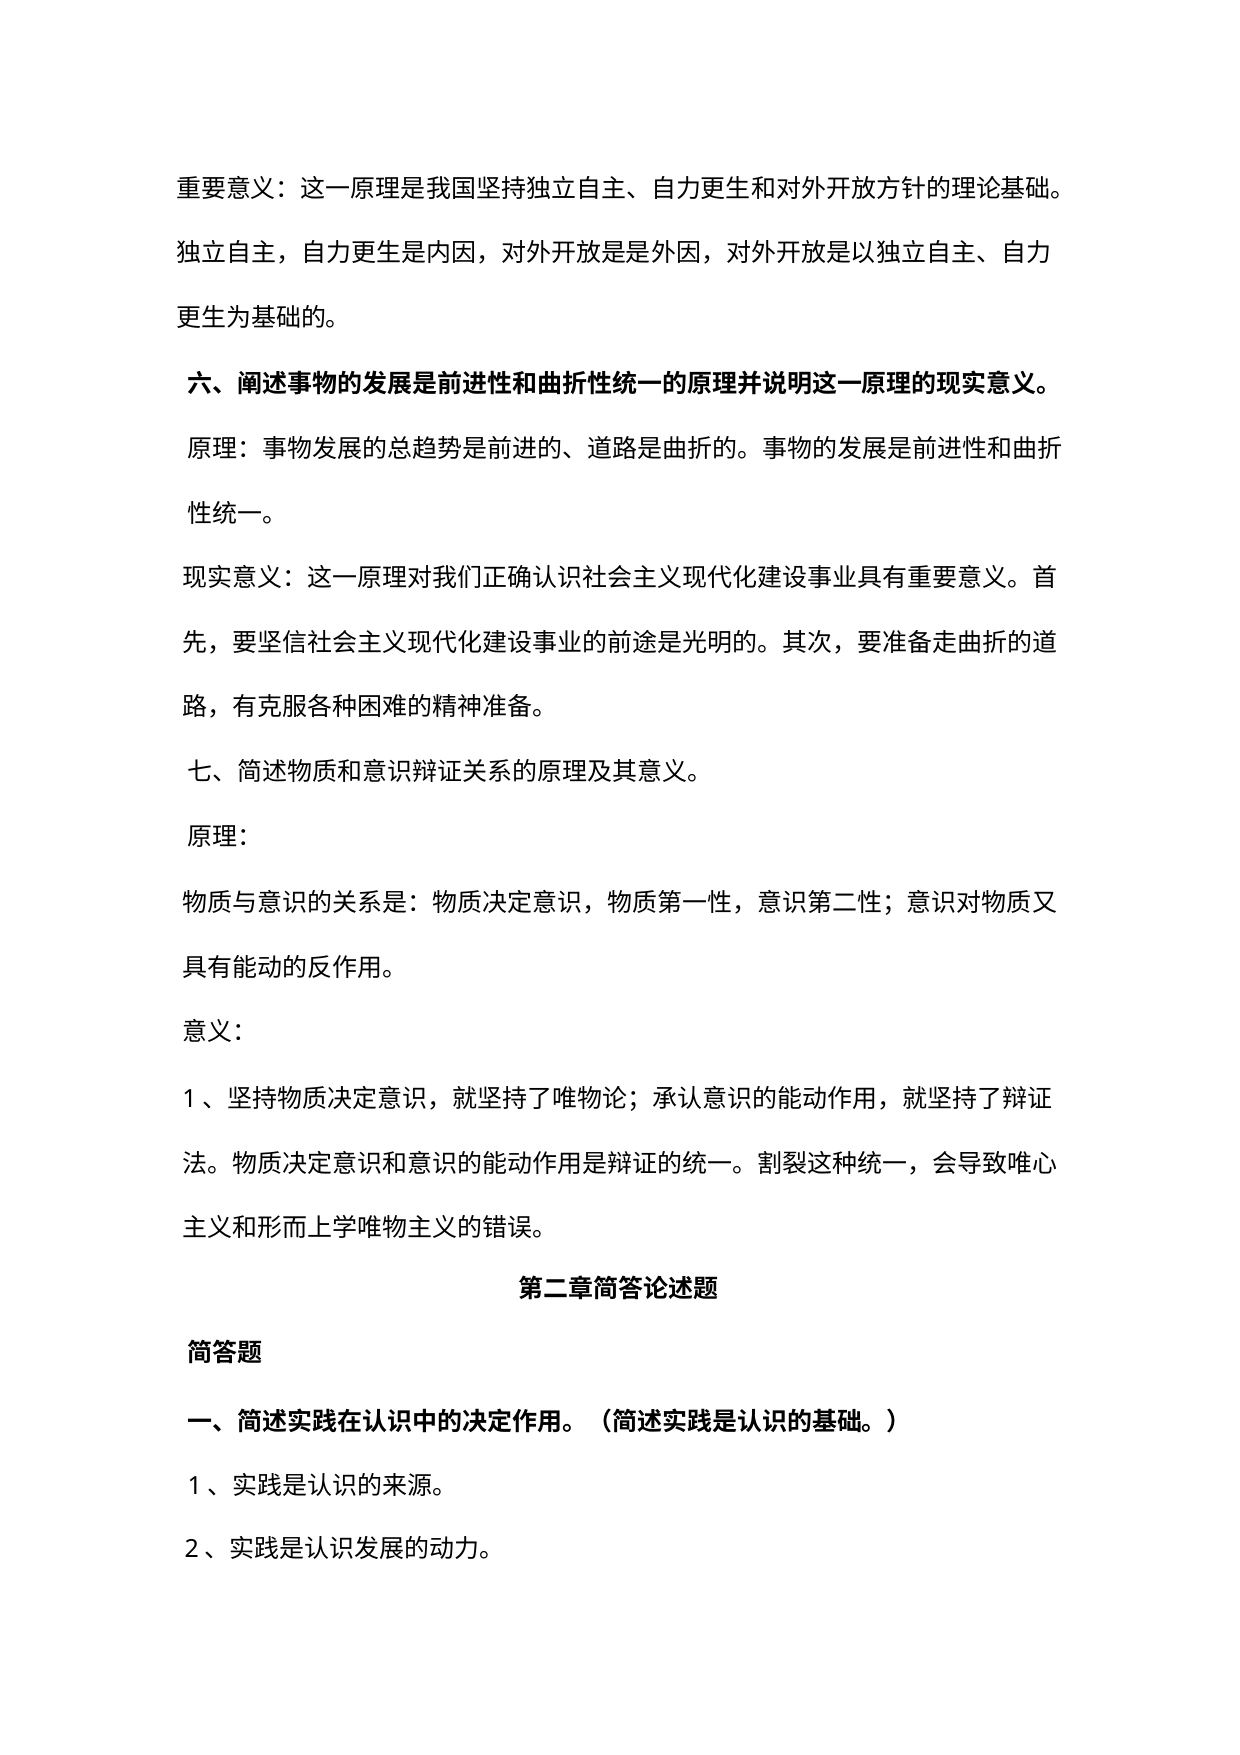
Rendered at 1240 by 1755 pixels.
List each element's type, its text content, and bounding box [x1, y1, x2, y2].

text_box 简答题 [187, 1335, 263, 1374]
text_box 六、阐述事物的发展是前进性和曲折性统一的原理并说明这一原理的现实意义。 原理：事物发展的总趋势是前进的、道路是曲折的。事物的发展是前进性和曲折 性统一。 [187, 366, 1063, 535]
text_box 重要意义：这一原理是我国坚持独立自主、自力更生和对外开放方针的理论基础。 独立自主，自力更生是内因，对外开放是是外因，对外开放是以独立自主、自力 更生为基础的。 [175, 170, 1076, 339]
text_box 物质与意识的关系是：物质决定意识，物质第一性，意识第二性；意识对物质又 具有能动的反作用。 意义： [182, 885, 1058, 1054]
text_box 七、简述物质和意识辩证关系的原理及其意义。 原理： [187, 754, 713, 858]
text_box 第二章简答论述题 [518, 1270, 719, 1310]
text_box 现实意义：这一原理对我们正确认识社会主义现代化建设事业具有重要意义。首 先，要坚信社会主义现代化建设事业的前途是光明的。其次，要准备走曲折的道 路，有克服各种困难的精神准备。 [182, 560, 1058, 729]
text_box 2、实践是认识发展的动力。 [184, 1531, 505, 1570]
text_box 1、坚持物质决定意识，就坚持了唯物论；承认意识的能动作用，就坚持了辩证 法。物质决定意识和意识的能动作用是辩证的统一。割裂这种统一，会导致唯心 主义和形而上学唯物主义的错误。 [182, 1081, 1058, 1249]
text_box 一、简述实践在认识中的决定作用。（简述实践是认识的基础。） 1、实践是认识的来源。 [187, 1404, 913, 1508]
